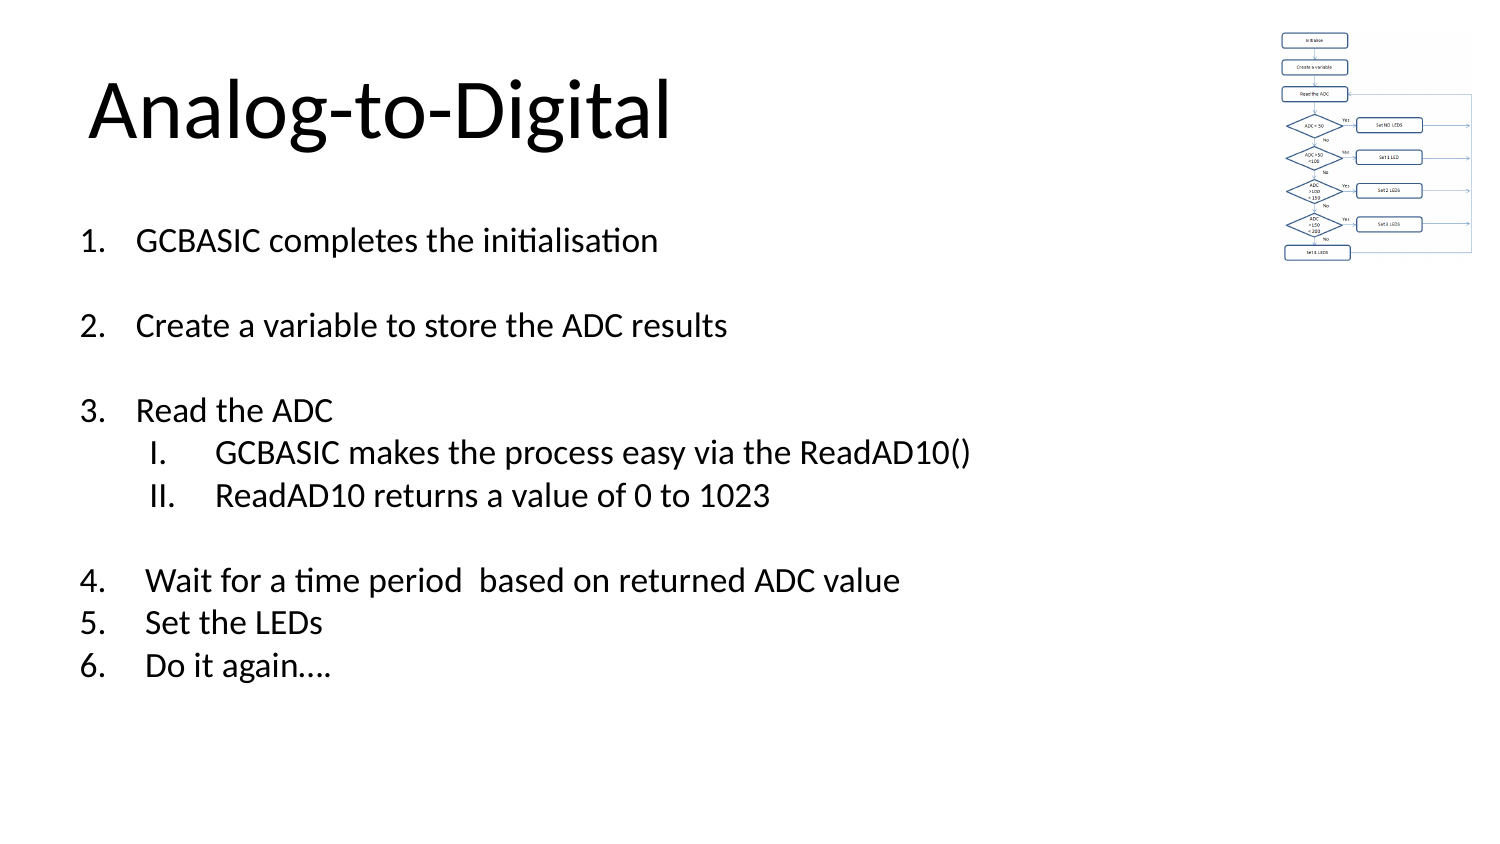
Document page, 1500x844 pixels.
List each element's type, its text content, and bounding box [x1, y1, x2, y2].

text_box GCBASIC completes the initialisation Create a variable to store the ADC results Read the ADC GCBASIC makes the process easy via the ReadAD10() ReadAD10 returns a value of 0 to 1023 Wait for a time period based on returned ADC value Set the LEDs Do it again…. [64, 209, 1223, 692]
title Analog-to-Digital [75, 33, 1278, 175]
picture [1281, 31, 1474, 262]
